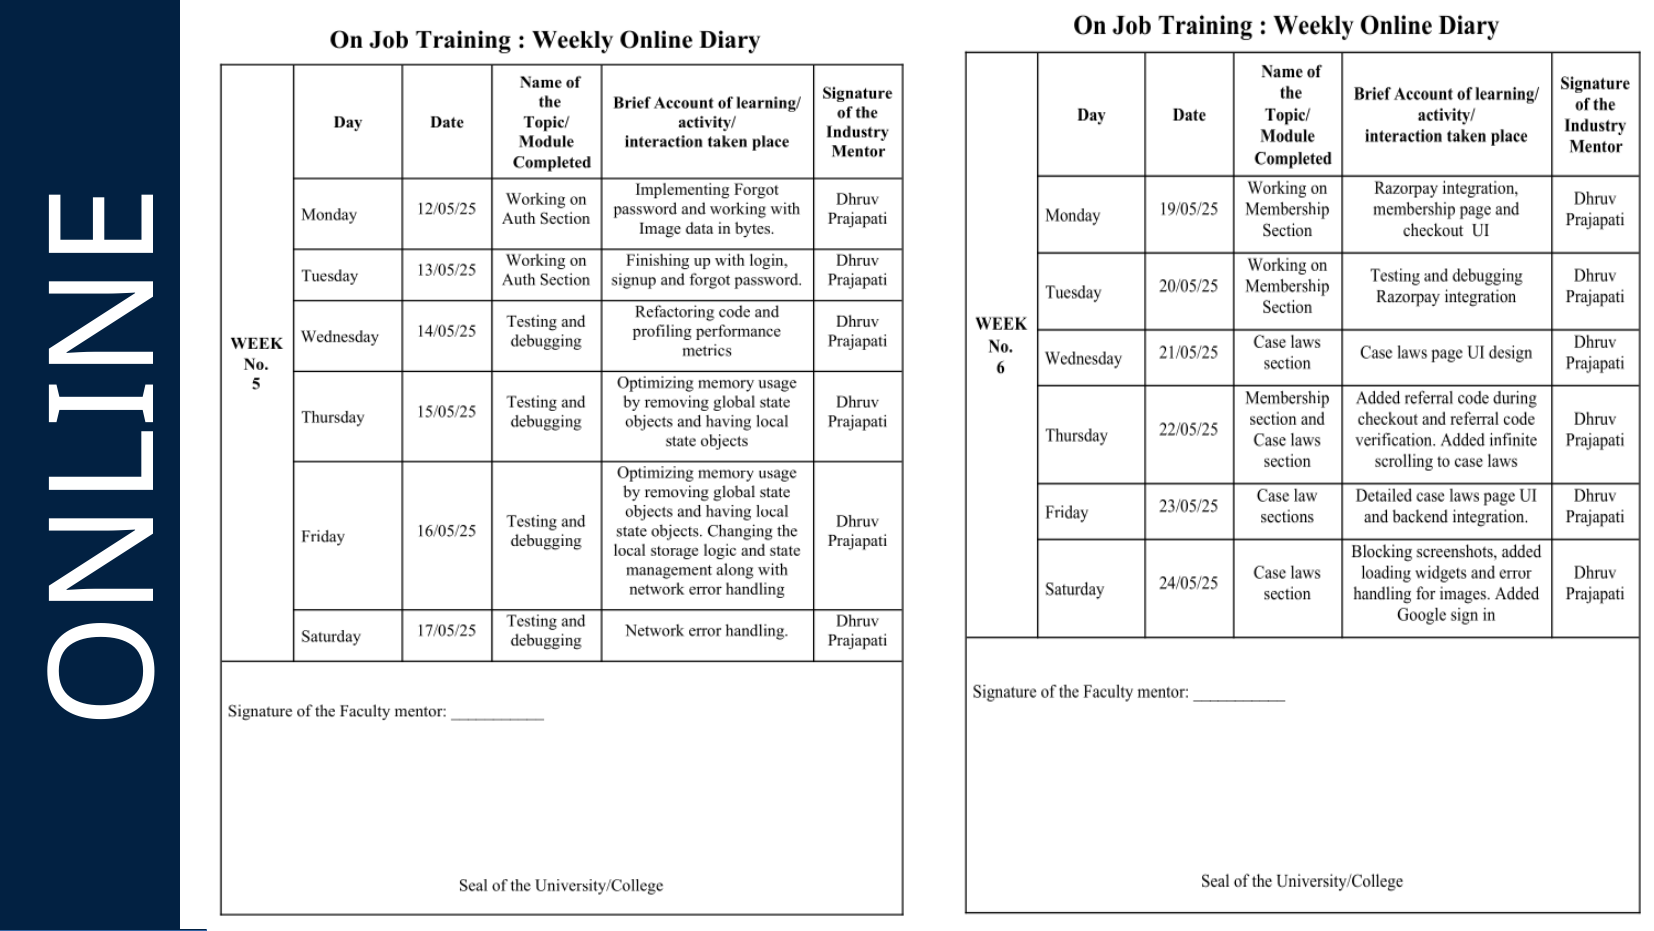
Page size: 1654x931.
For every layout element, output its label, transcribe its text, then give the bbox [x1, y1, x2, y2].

picture [944, 0, 1654, 929]
text_box ONLINE DIARIES [0, 0, 365, 931]
picture [179, 0, 916, 929]
